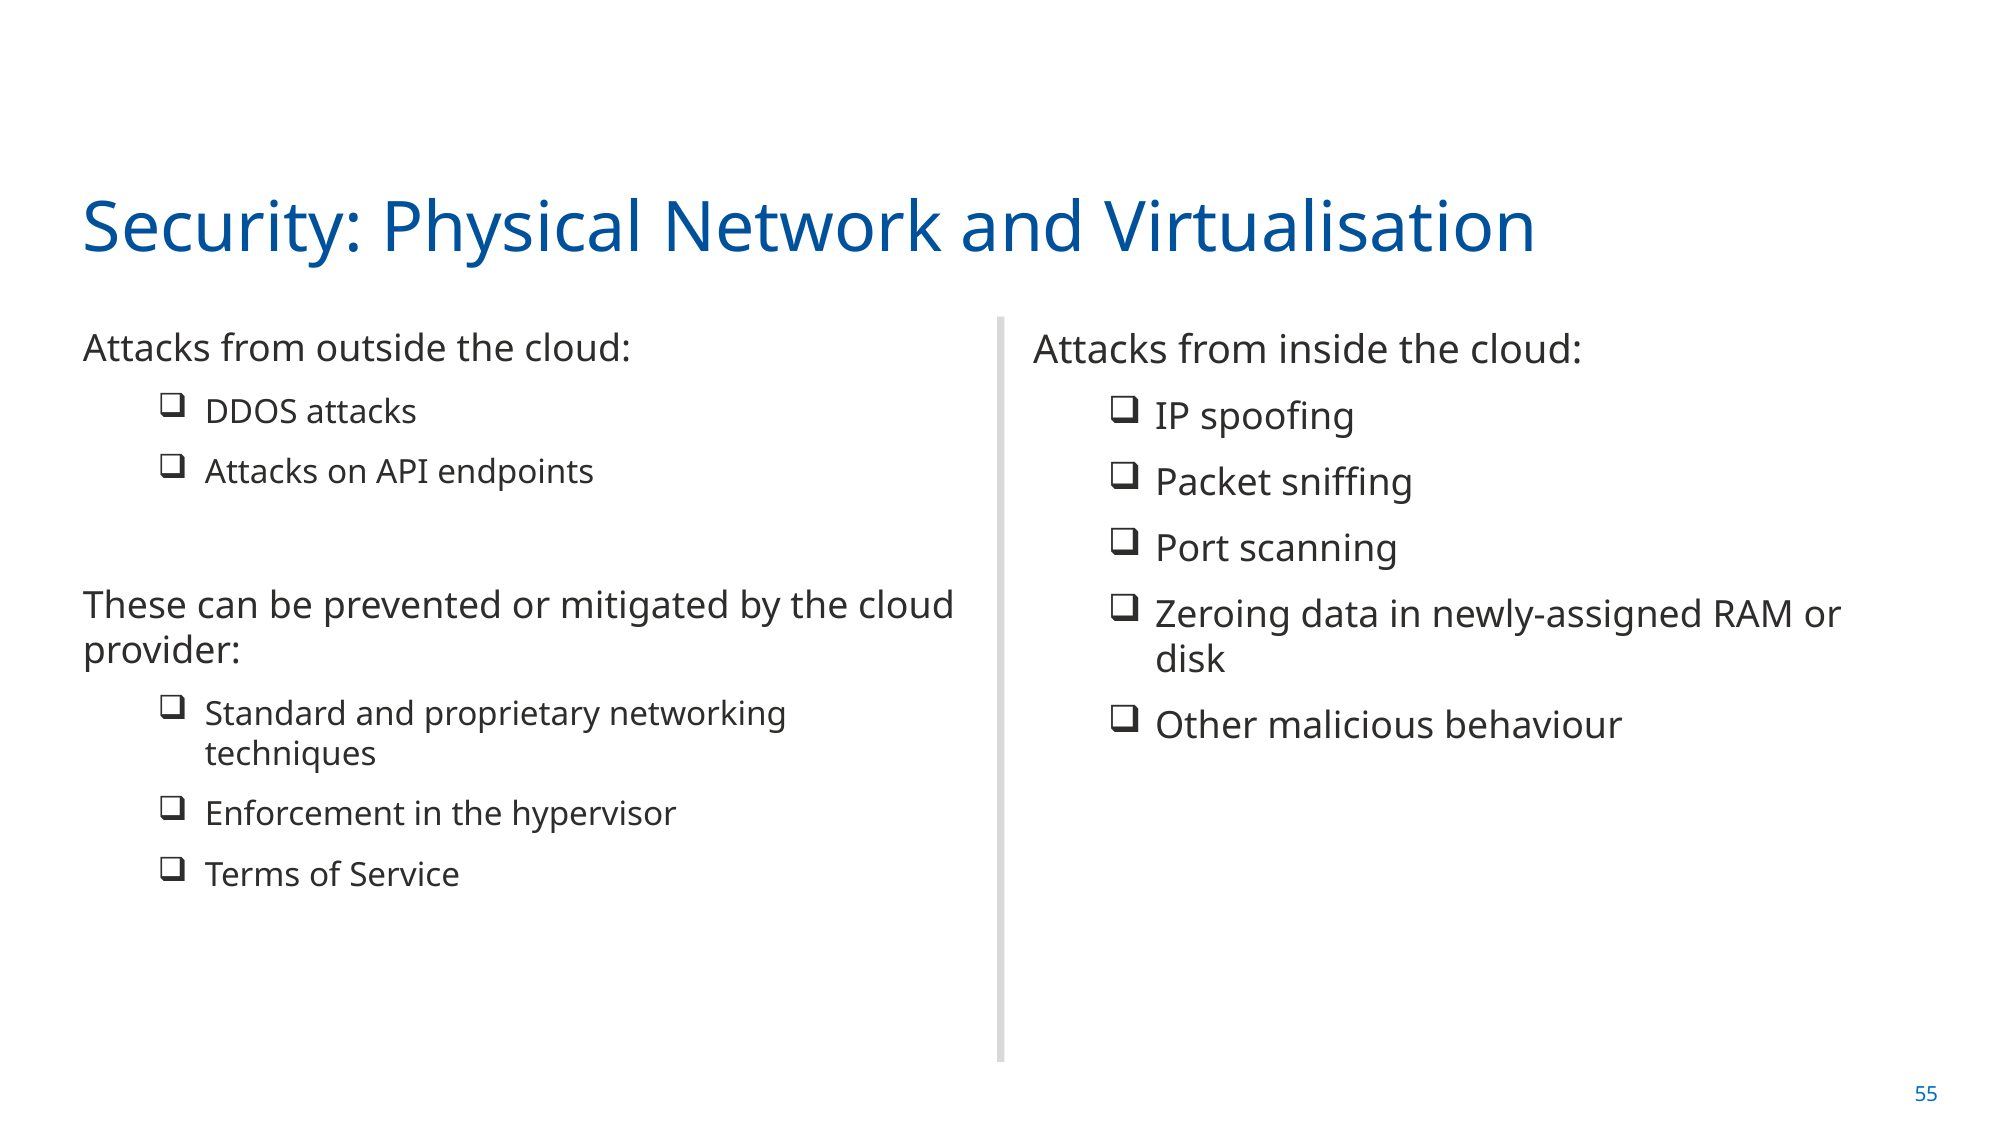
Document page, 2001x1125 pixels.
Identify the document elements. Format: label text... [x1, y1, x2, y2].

title Security: Physical Network and Virtualisation [67, 170, 1565, 273]
list Attacks from outside the cloud: DDOS attacks Attacks on API endpoints These can be prevented or mitigated by the cloud provider: Standard and proprietary networking techniques Enforcement in the hypervisor Terms of Service [67, 316, 984, 1063]
list Attacks from inside the cloud: IP spoofing Packet sniffing Port scanning Zeroing data in newly-assigned RAM or disk Other malicious behaviour [1018, 316, 1934, 1063]
